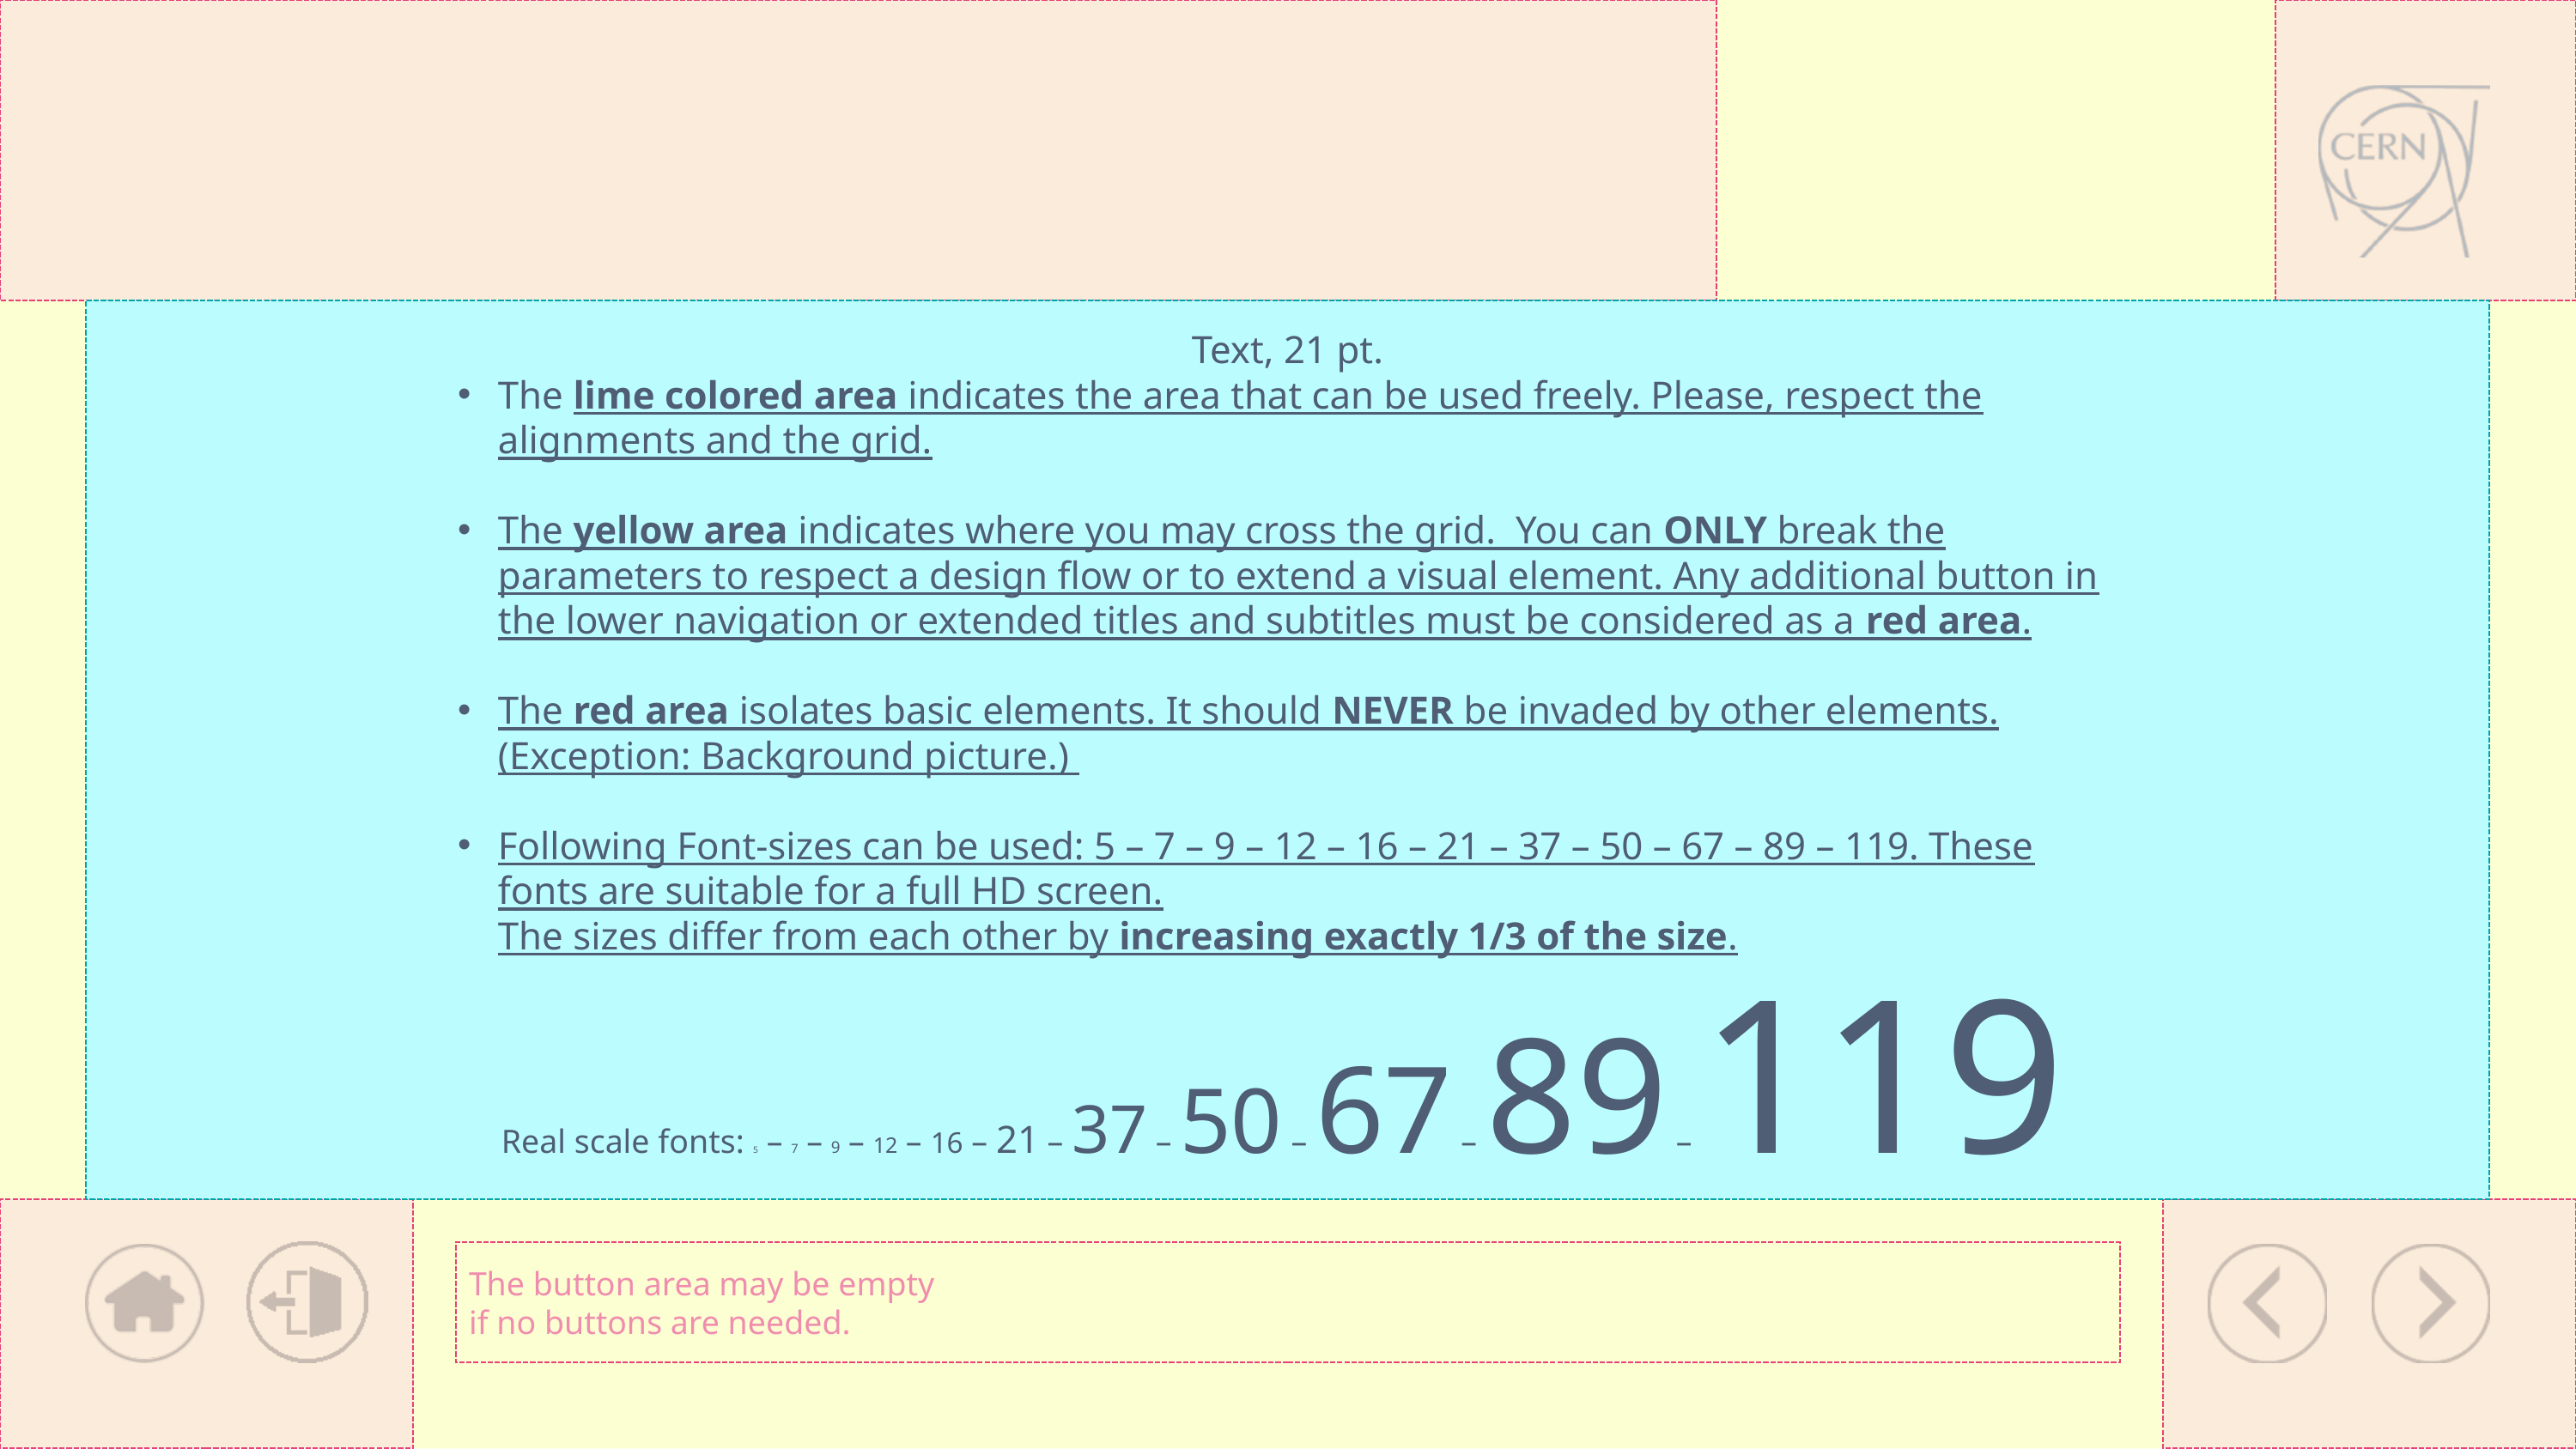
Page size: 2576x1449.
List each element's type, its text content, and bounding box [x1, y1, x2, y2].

text_box The button area may be empty if no buttons are needed. [455, 1241, 2121, 1363]
text_box [2275, 0, 2576, 301]
text_box [2162, 1198, 2576, 1449]
text_box [414, 1199, 2162, 1449]
text_box [1717, 0, 2275, 300]
text_box [0, 1198, 414, 1449]
text_box [85, 300, 2490, 1200]
text_box [0, 300, 85, 1198]
text_box Text, 21 pt. The lime colored area indicates the area that can be used freely. Please, respect the alignments and the grid. The yellow area indicates where you may cross the grid. You can ONLY break the parameters to respect a design flow or to extend a visual element. Any additional button in the lower navigation or extended titles and subtitles must be considered as a red area. The red area isolates basic elements. It should NEVER be invaded by other elements. (Exception: Background picture.) Following Font-sizes can be used: 5 – 7 – 9 – 12 – 16 – 21 – 37 – 50 – 67 – 89 – 119. These fonts are suitable for a full HD screen. The sizes differ from each other by increasing exactly 1/3 of the size. [445, 319, 2130, 964]
text_box Real scale fonts: 5 – 7 – 9 – 12 – 16 – 21 – 37 – 50 – 67 – 89 – 119 [489, 933, 2087, 1203]
text_box [0, 0, 1717, 301]
text_box [2490, 300, 2576, 1198]
